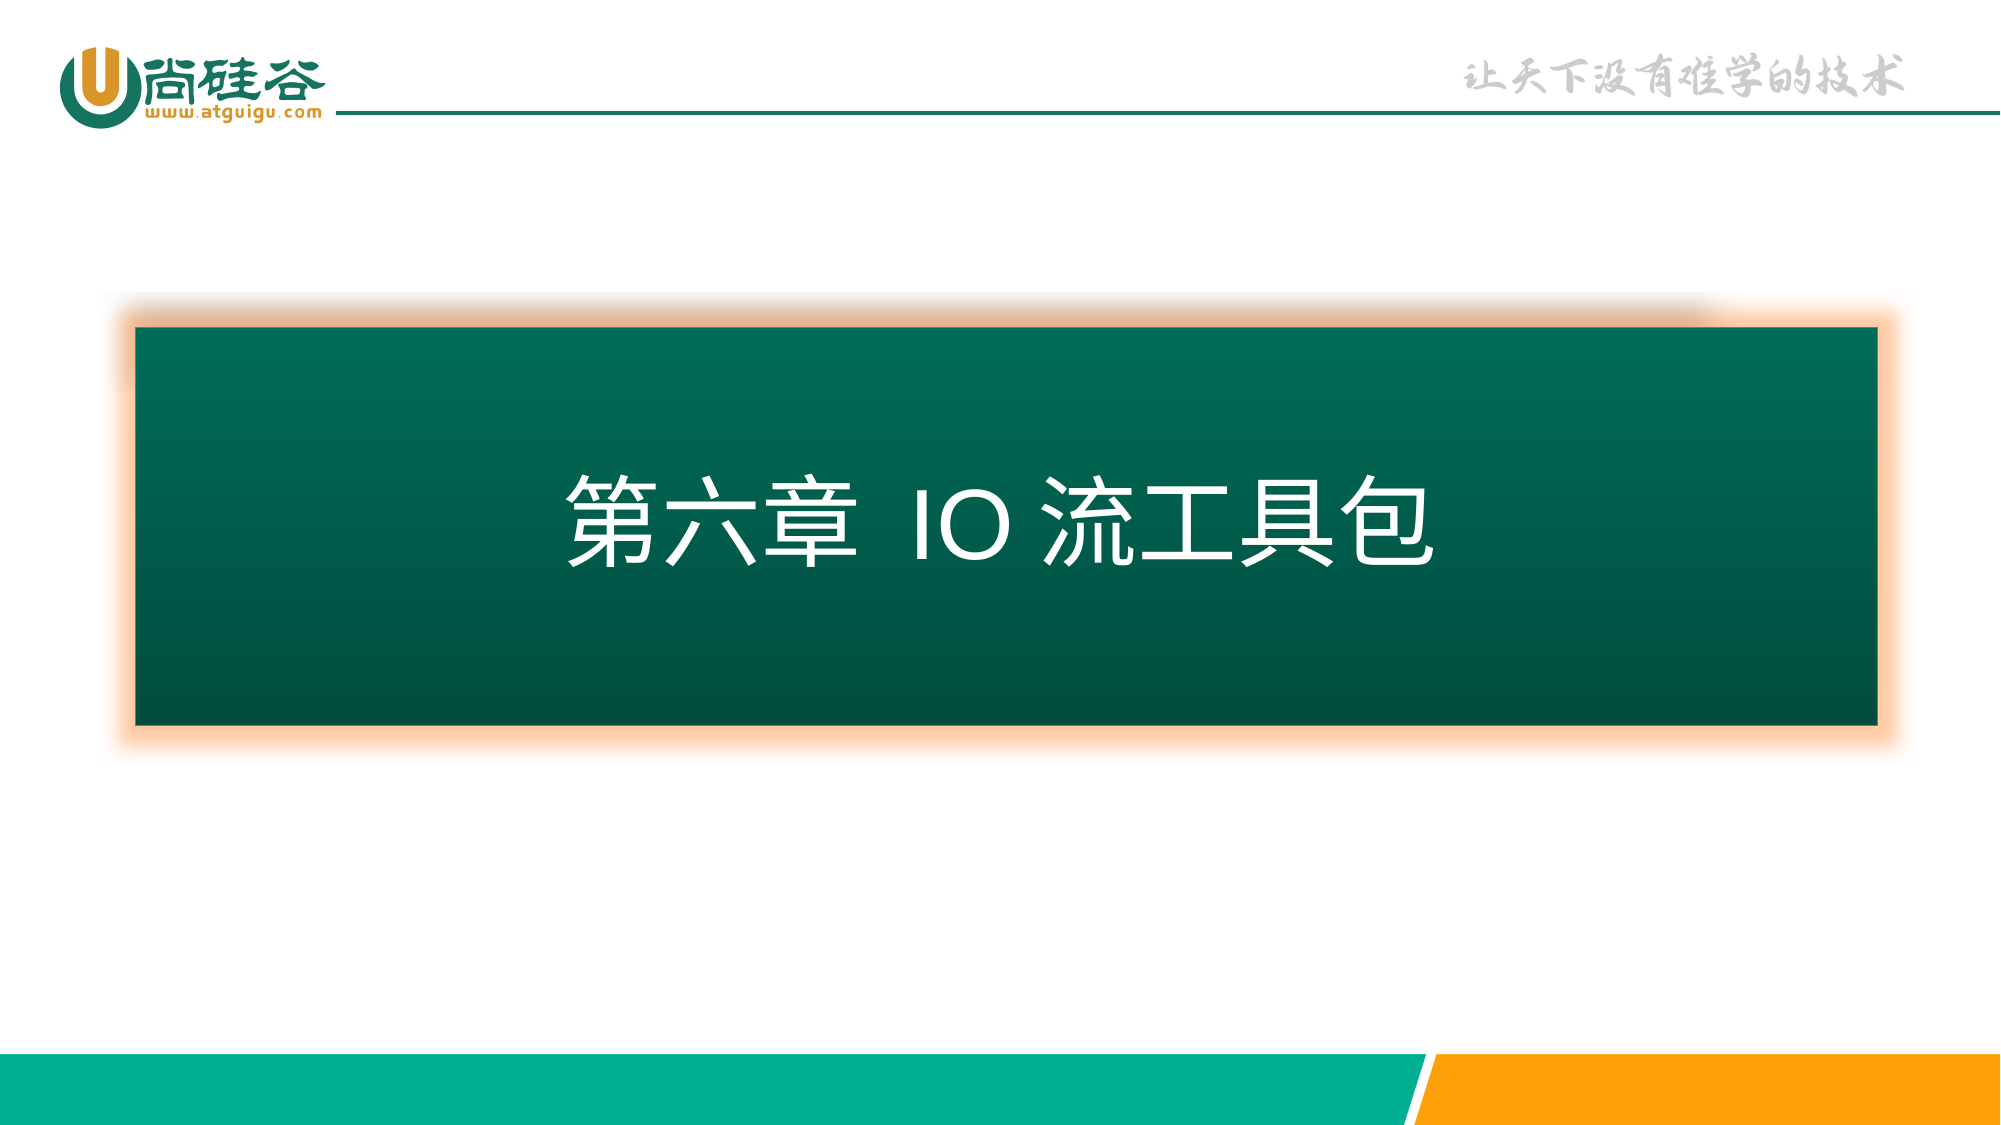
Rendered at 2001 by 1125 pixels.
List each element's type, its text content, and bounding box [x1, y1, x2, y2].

picture [0, 0, 2001, 1125]
text_box [135, 587, 1878, 726]
text_box [135, 327, 1878, 451]
text_box 第六章 IO流工具包 [83, 451, 1916, 587]
